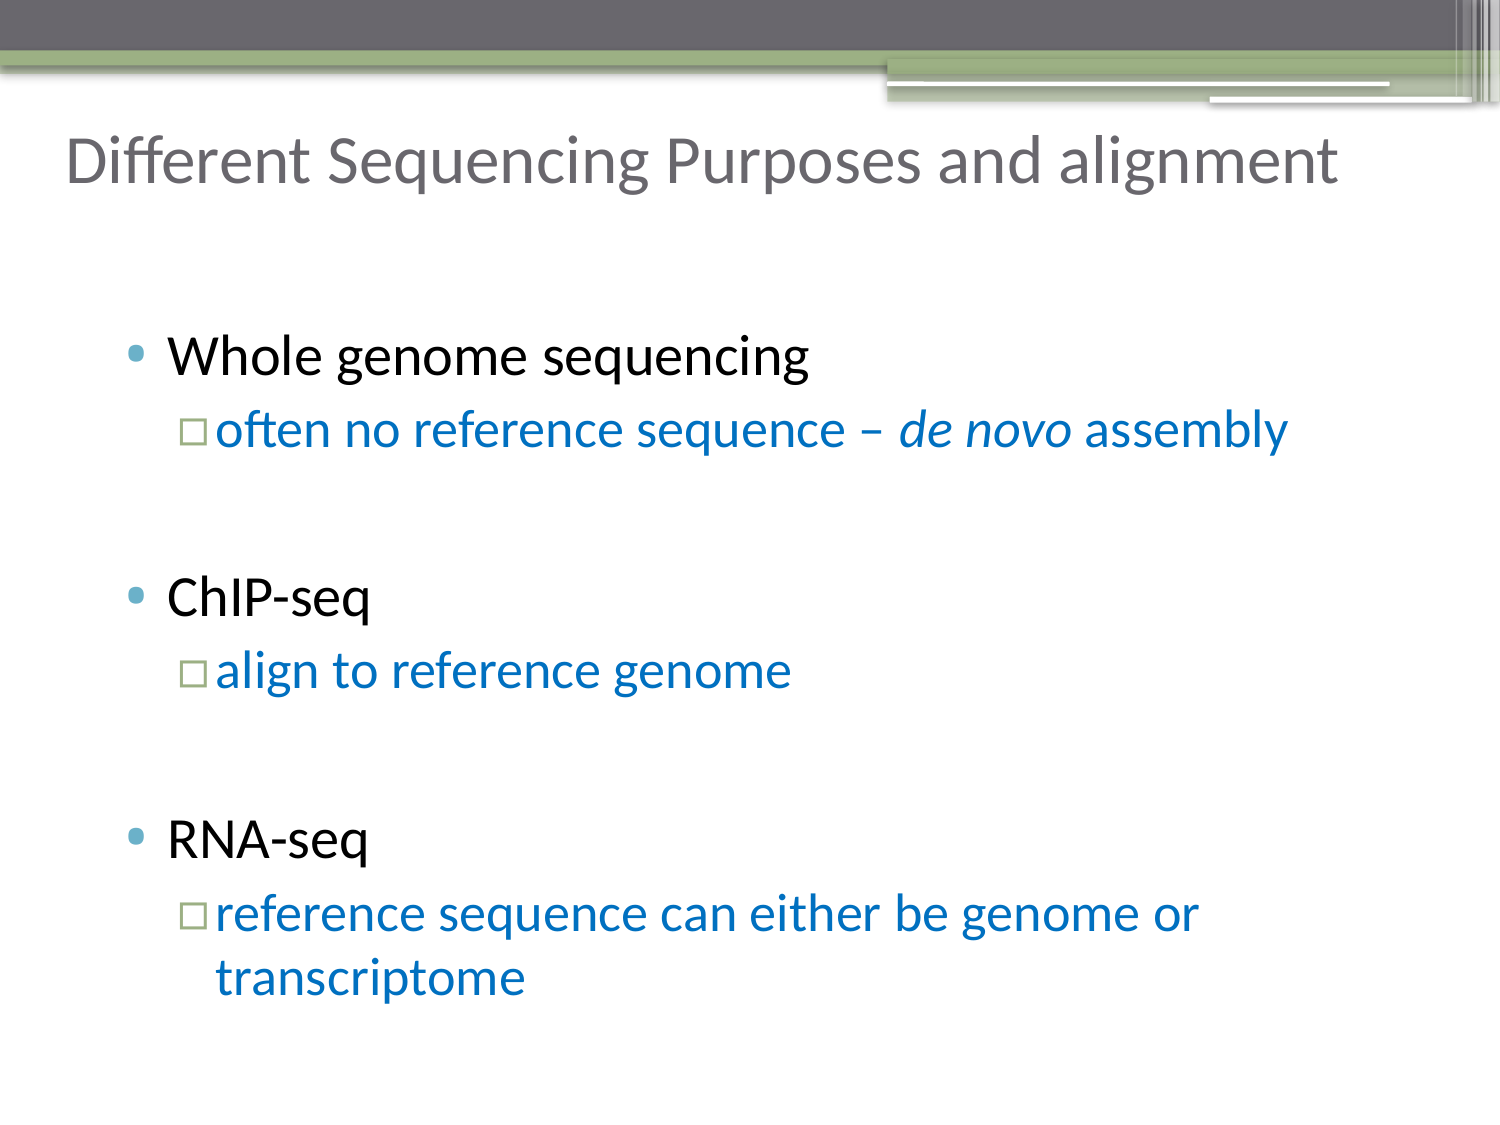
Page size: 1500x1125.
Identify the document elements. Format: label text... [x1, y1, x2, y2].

title Different Sequencing Purposes and alignment [64, 114, 1453, 256]
list Whole genome sequencing often no reference sequence – de novo assembly ChIP-seq align to reference genome RNA-seq reference sequence can either be genome or transcriptome [92, 309, 1475, 1113]
